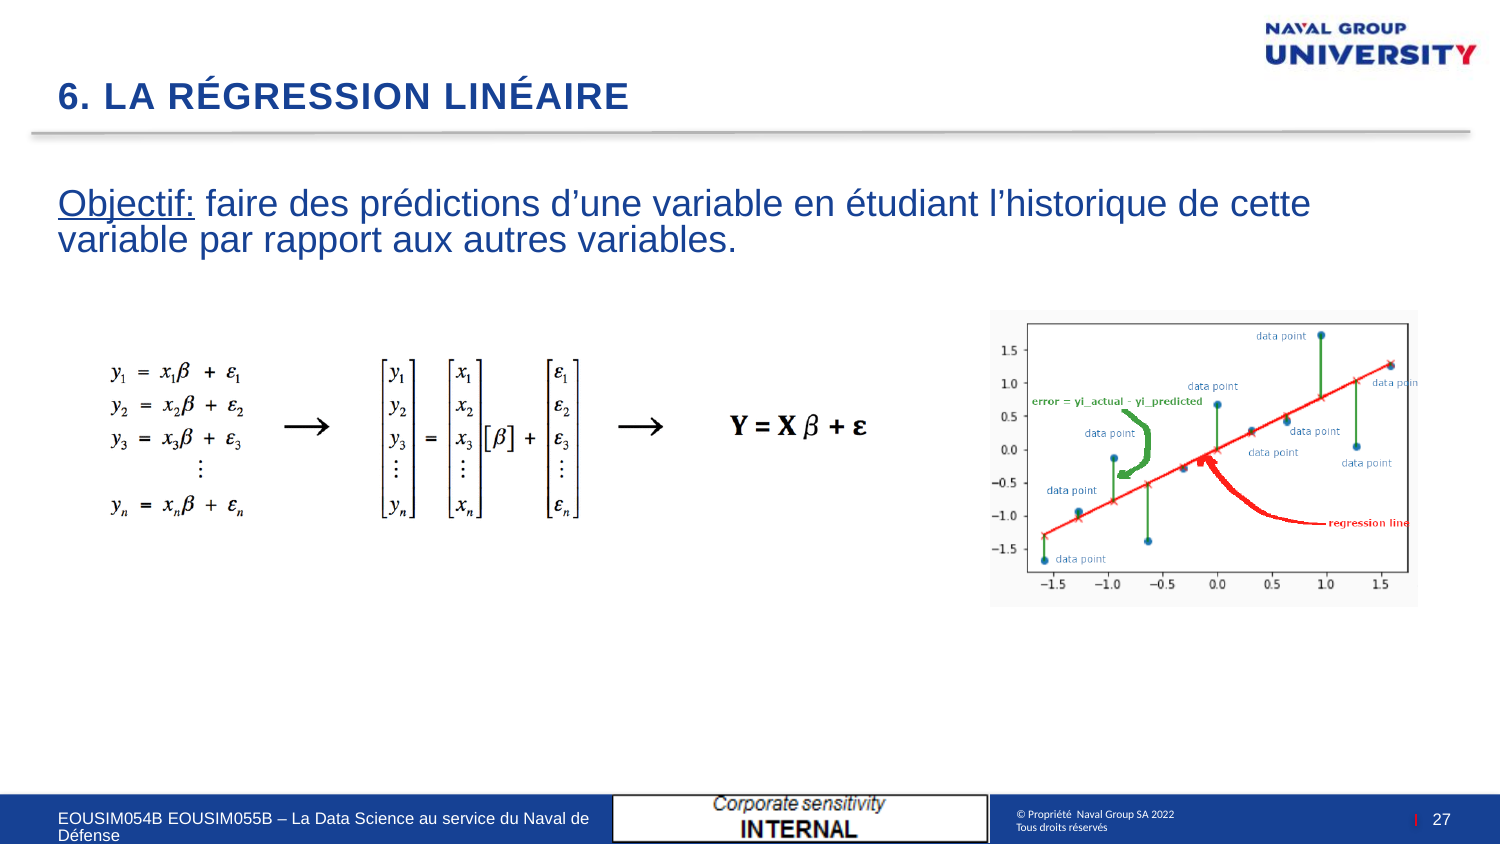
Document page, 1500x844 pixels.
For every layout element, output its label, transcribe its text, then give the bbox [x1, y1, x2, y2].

slide_number 27 [1417, 796, 1496, 842]
picture [92, 340, 922, 540]
picture [1248, 0, 1495, 83]
list Objectif: faire des prédictions d’une variable en étudiant l’historique de cette variable par rapport aux autres variables. [42, 179, 1393, 737]
picture [989, 309, 1418, 607]
footer EOUSIM054B EOUSIM055B – La Data Science au service du Naval de Défense [42, 800, 613, 835]
picture [612, 793, 990, 843]
title 6. LA Régression linéaire [42, 9, 1240, 126]
